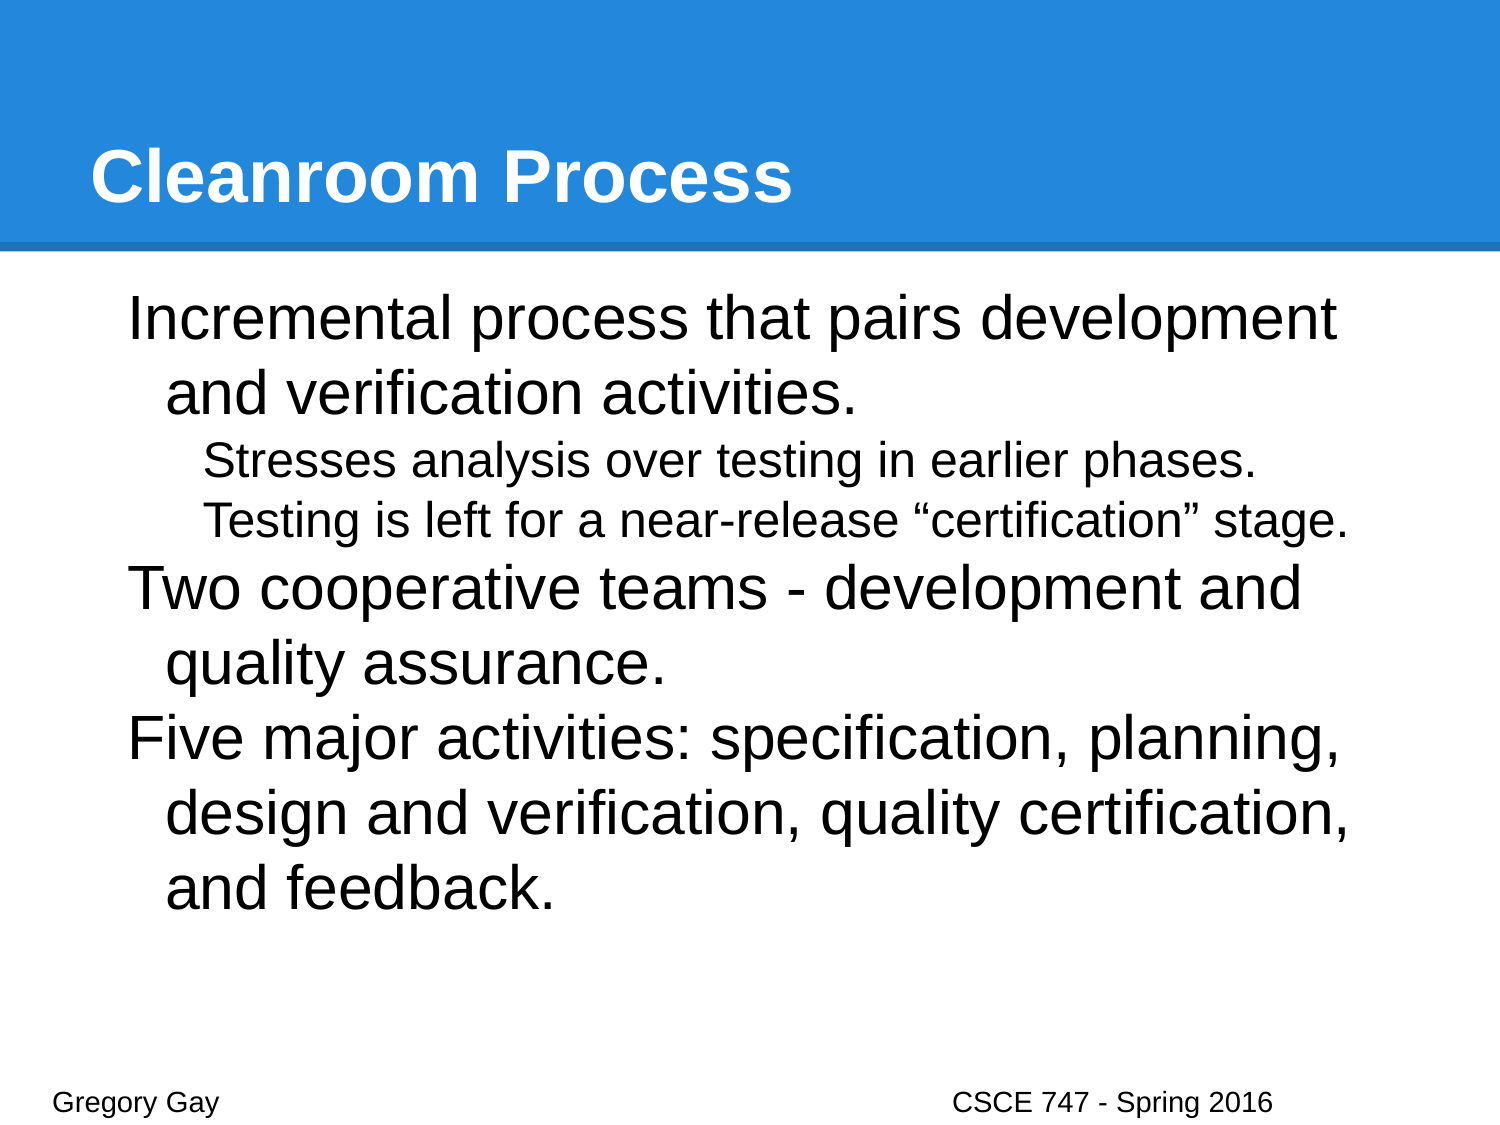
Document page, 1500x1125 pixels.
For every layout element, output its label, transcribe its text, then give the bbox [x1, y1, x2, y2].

list Incremental process that pairs development and verification activities. Stresses analysis over testing in earlier phases. Testing is left for a near-release “certification” stage. Two cooperative teams - development and quality assurance. Five major activities: specification, planning, design and verification, quality certification, and feedback. [75, 262, 1425, 1068]
text_box Gregory Gay CSCE 747 - Spring 2016 28 [37, 1068, 1463, 1114]
title Cleanroom Process [75, 45, 1425, 233]
